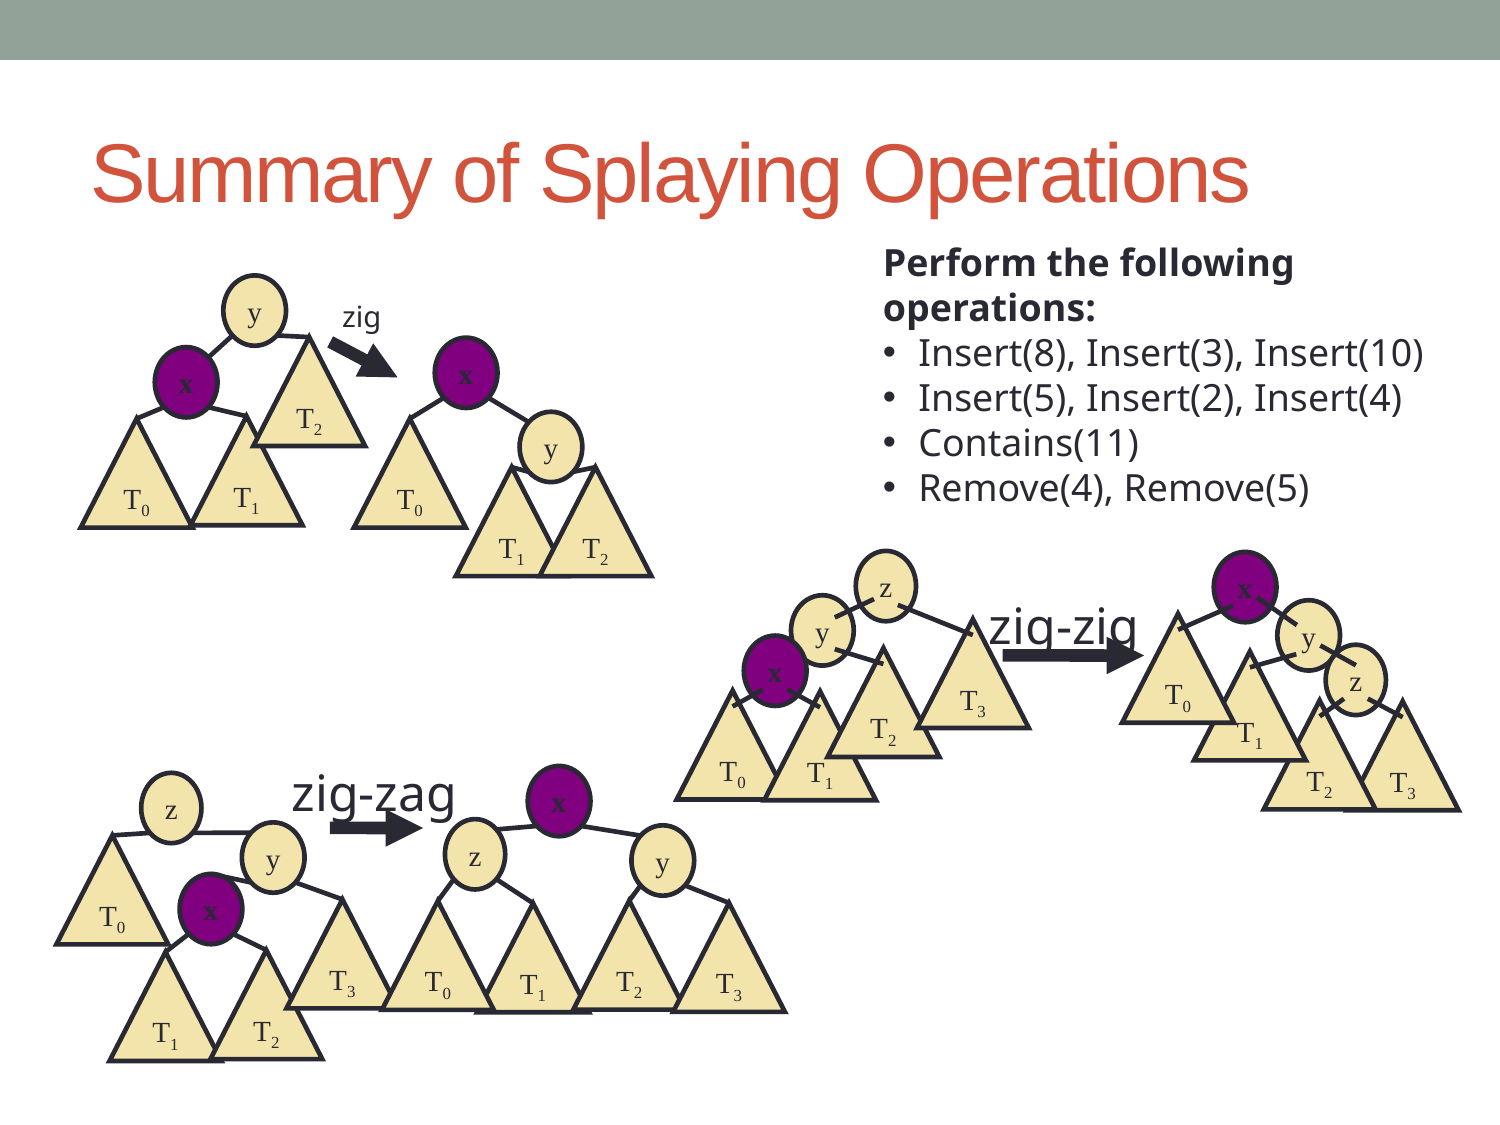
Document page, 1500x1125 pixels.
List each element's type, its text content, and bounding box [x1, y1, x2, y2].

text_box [102, 284, 630, 560]
title Summary of Splaying Operations [75, 87, 1425, 250]
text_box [67, 757, 774, 1052]
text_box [696, 559, 1440, 795]
text_box Perform the following operations: Insert(8), Insert(3), Insert(10) Insert(5), Insert(2), Insert(4) Contains(11) Remove(4), Remove(5) [868, 231, 1500, 652]
